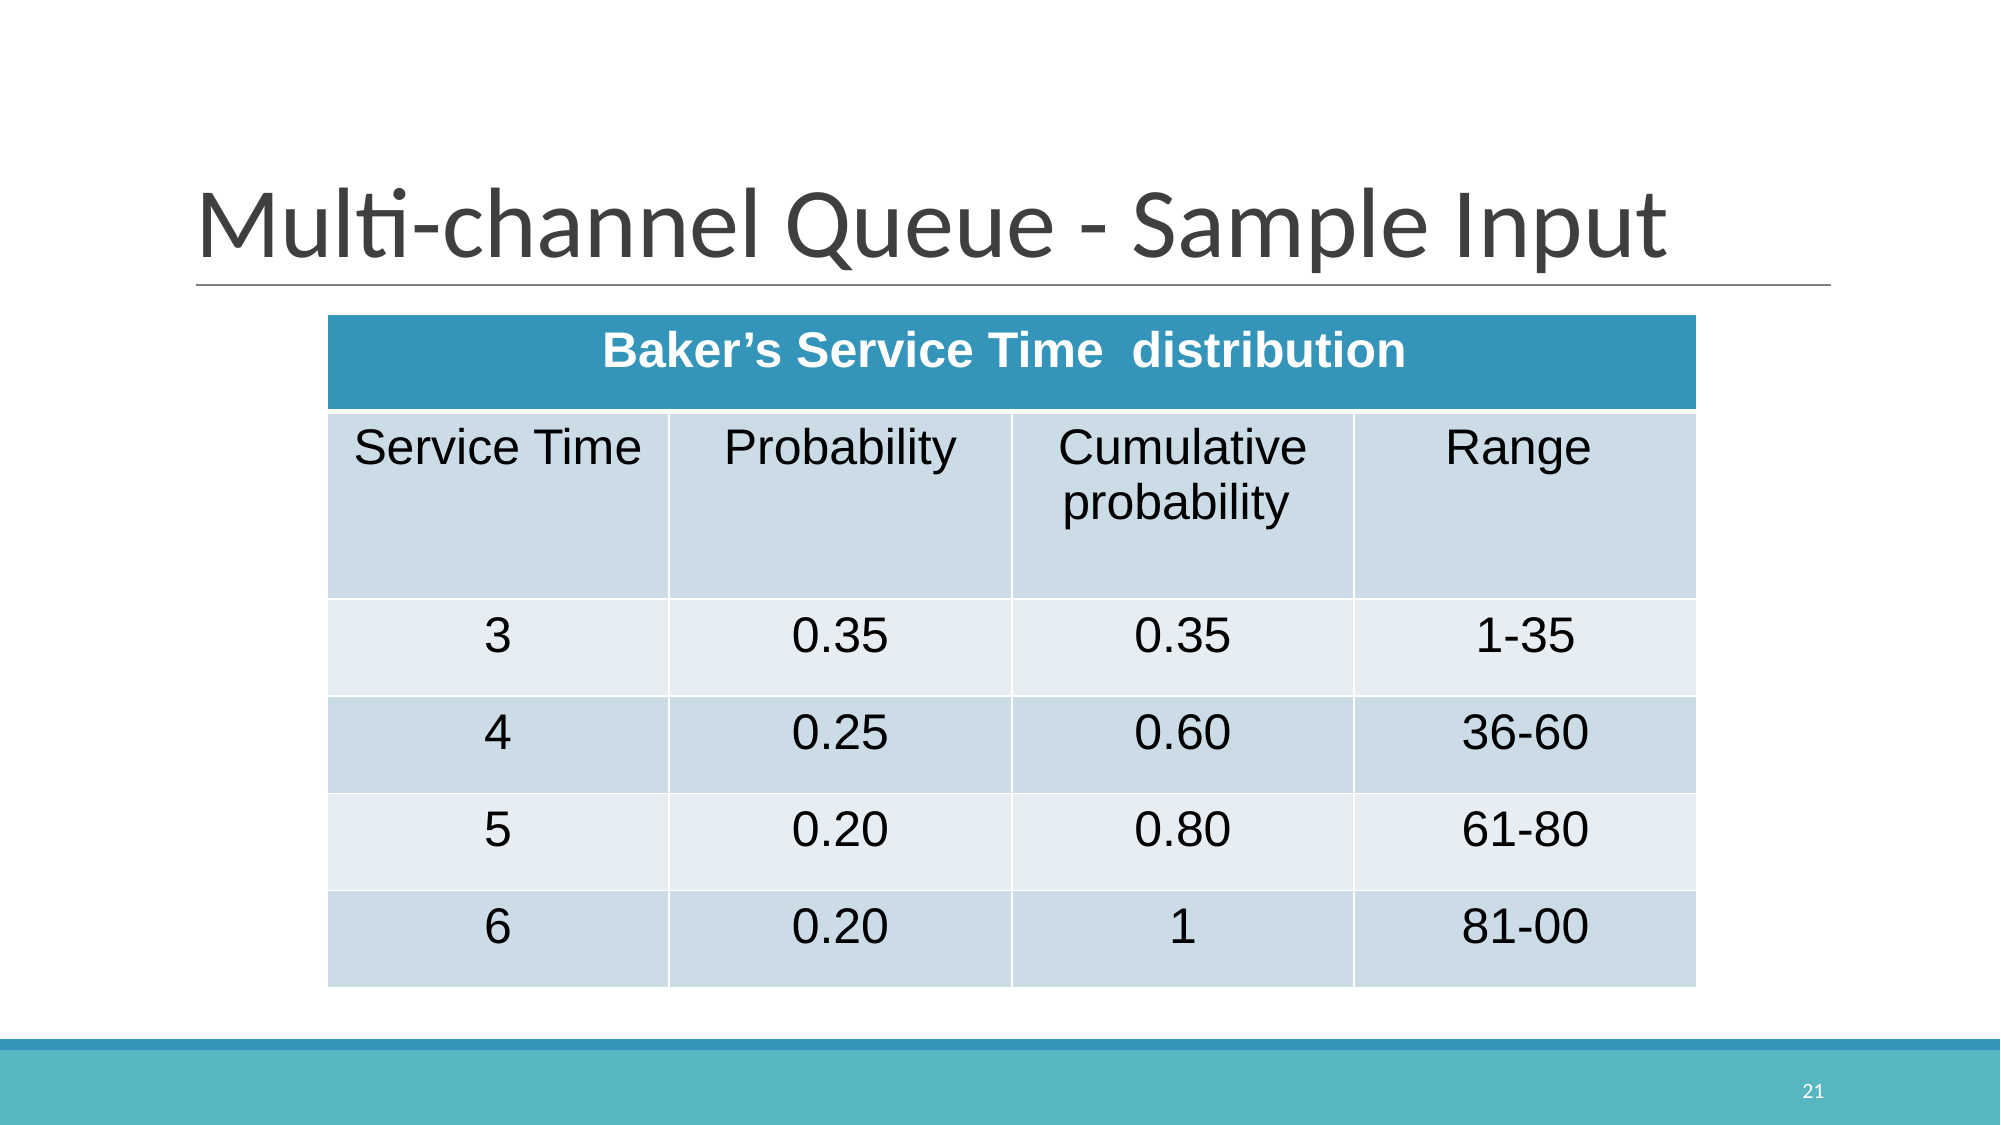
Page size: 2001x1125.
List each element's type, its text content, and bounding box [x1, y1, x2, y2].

table_cell 0.60 [1013, 697, 1353, 793]
table_cell 1-35 [1355, 600, 1696, 695]
table_cell Probability [670, 414, 1011, 598]
table_cell 5 [328, 794, 668, 890]
table_cell Service Time [328, 414, 668, 598]
table_cell 6 [328, 891, 668, 987]
table_cell 0.35 [670, 600, 1011, 695]
table_cell 0.80 [1013, 794, 1353, 890]
table_cell 36-60 [1355, 697, 1696, 793]
table_cell 81-00 [1355, 891, 1696, 987]
table_cell Cumulative probability [1013, 414, 1353, 598]
table_header Baker’s Service Time distribution [328, 315, 1696, 409]
table_cell 4 [328, 697, 668, 793]
table_cell 0.25 [670, 697, 1011, 793]
table_cell 0.20 [670, 891, 1011, 987]
table_cell 0.20 [670, 794, 1011, 890]
table_cell 0.35 [1013, 600, 1353, 695]
table_cell 3 [328, 600, 668, 695]
slide_number 21 [1624, 1059, 1840, 1120]
table_cell Range [1355, 414, 1696, 598]
table_cell 61-80 [1355, 794, 1696, 890]
title Multi-channel Queue - Sample Input [180, 47, 1830, 285]
table_cell 1 [1013, 891, 1353, 987]
